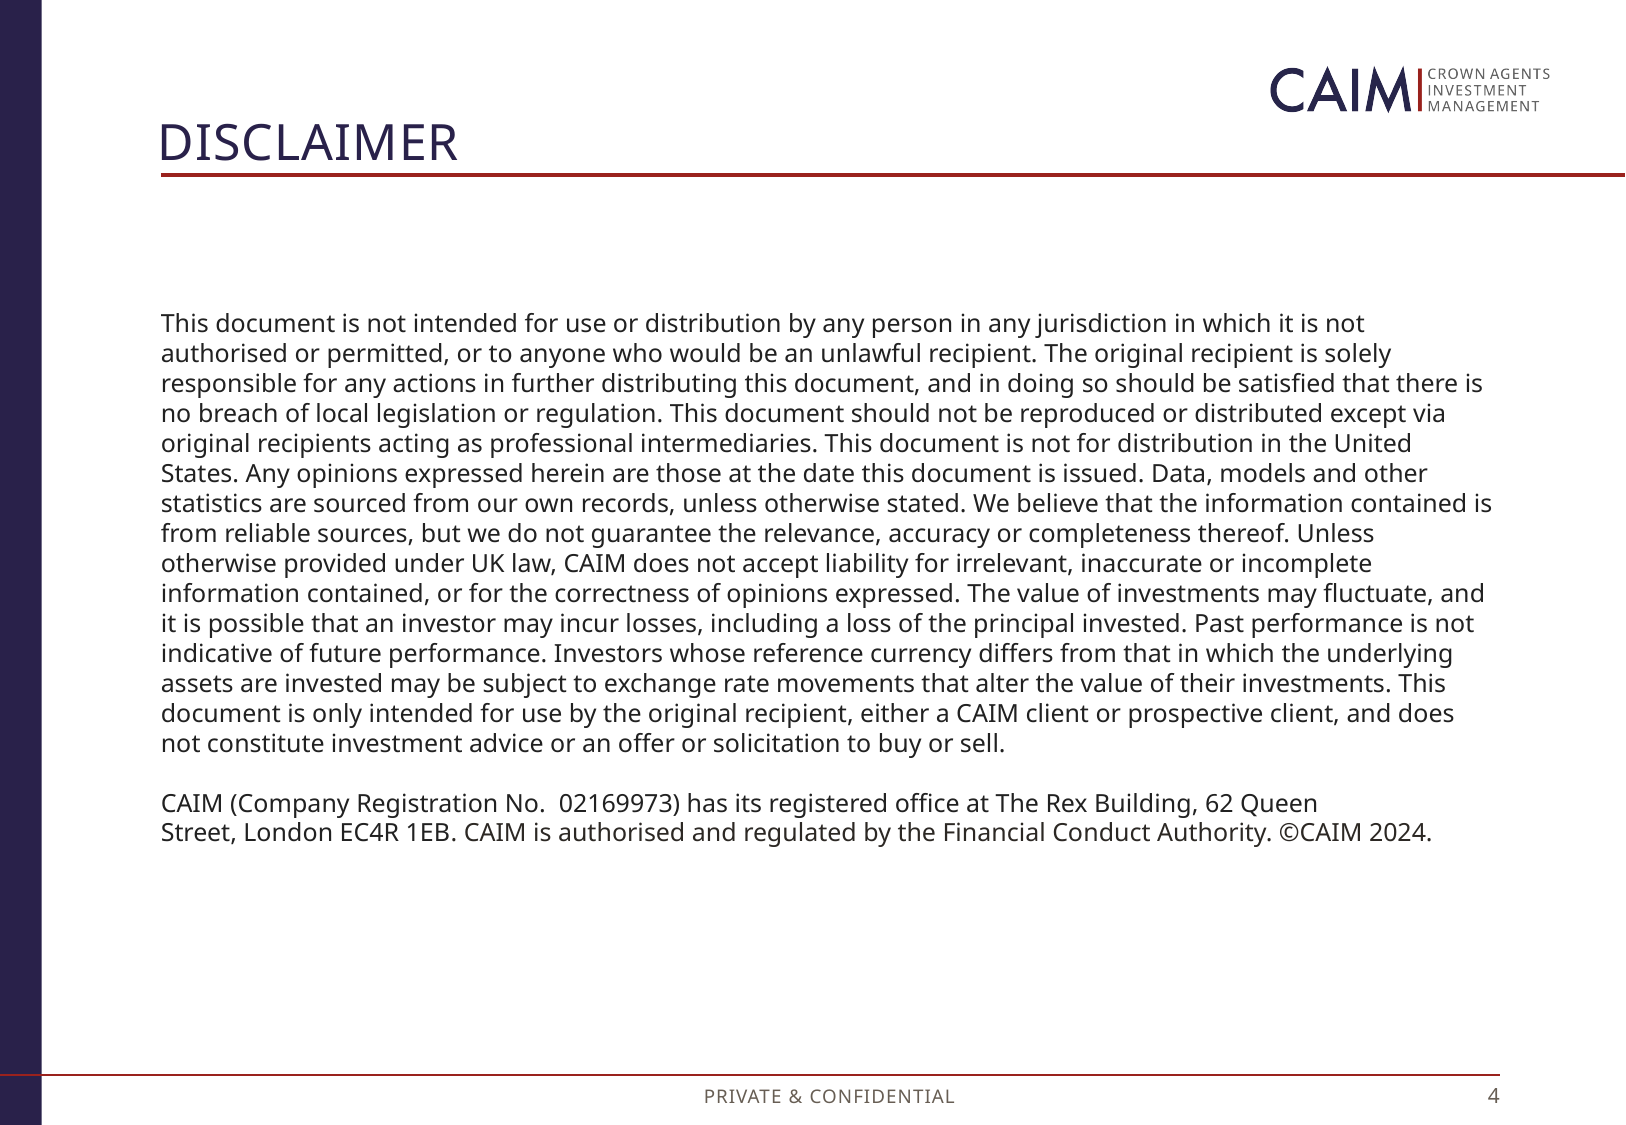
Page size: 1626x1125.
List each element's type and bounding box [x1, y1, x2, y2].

picture [1253, 61, 1555, 128]
